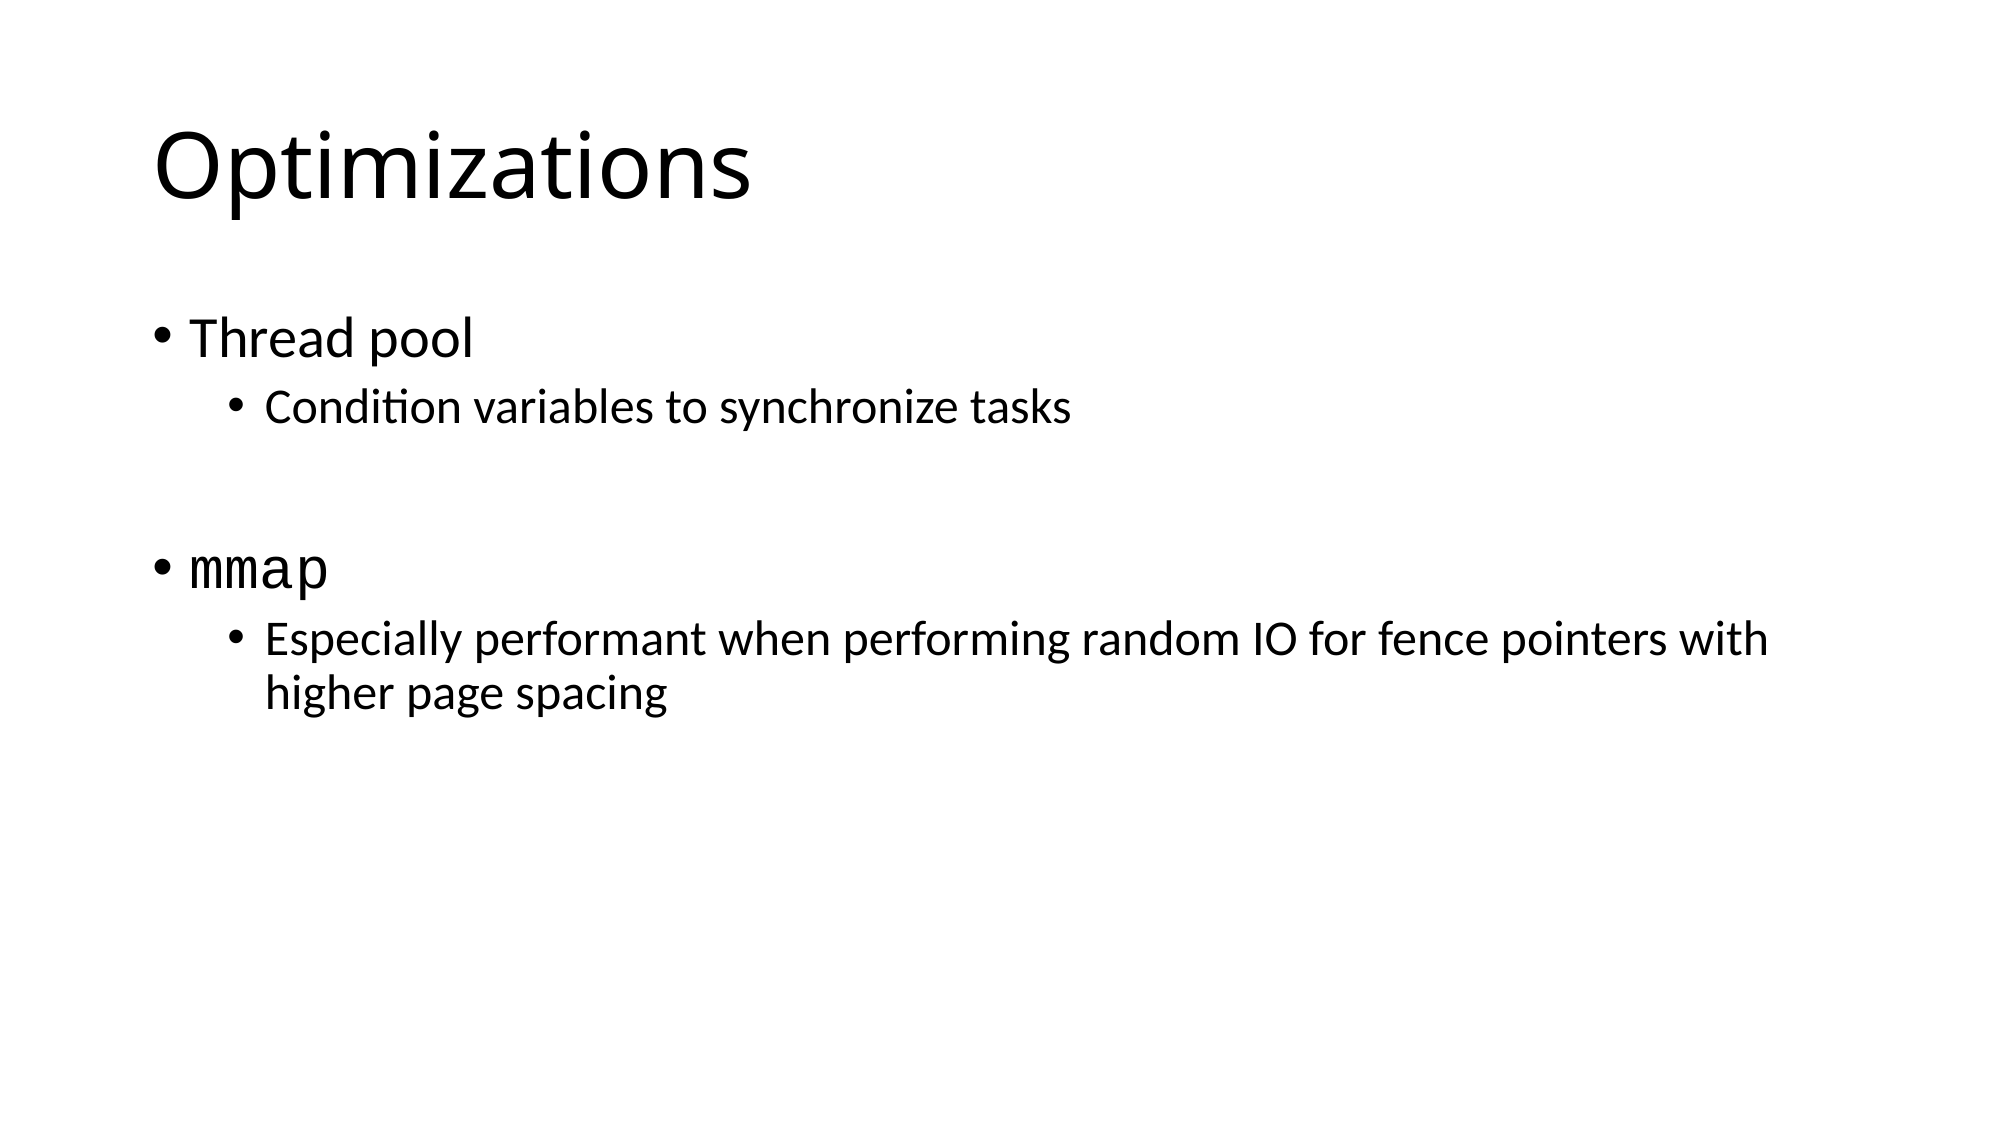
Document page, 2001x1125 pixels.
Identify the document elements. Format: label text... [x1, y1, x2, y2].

list Thread pool Condition variables to synchronize tasks mmap Especially performant when performing random IO for fence pointers with higher page spacing [137, 299, 1863, 1014]
title Optimizations [137, 59, 1863, 278]
